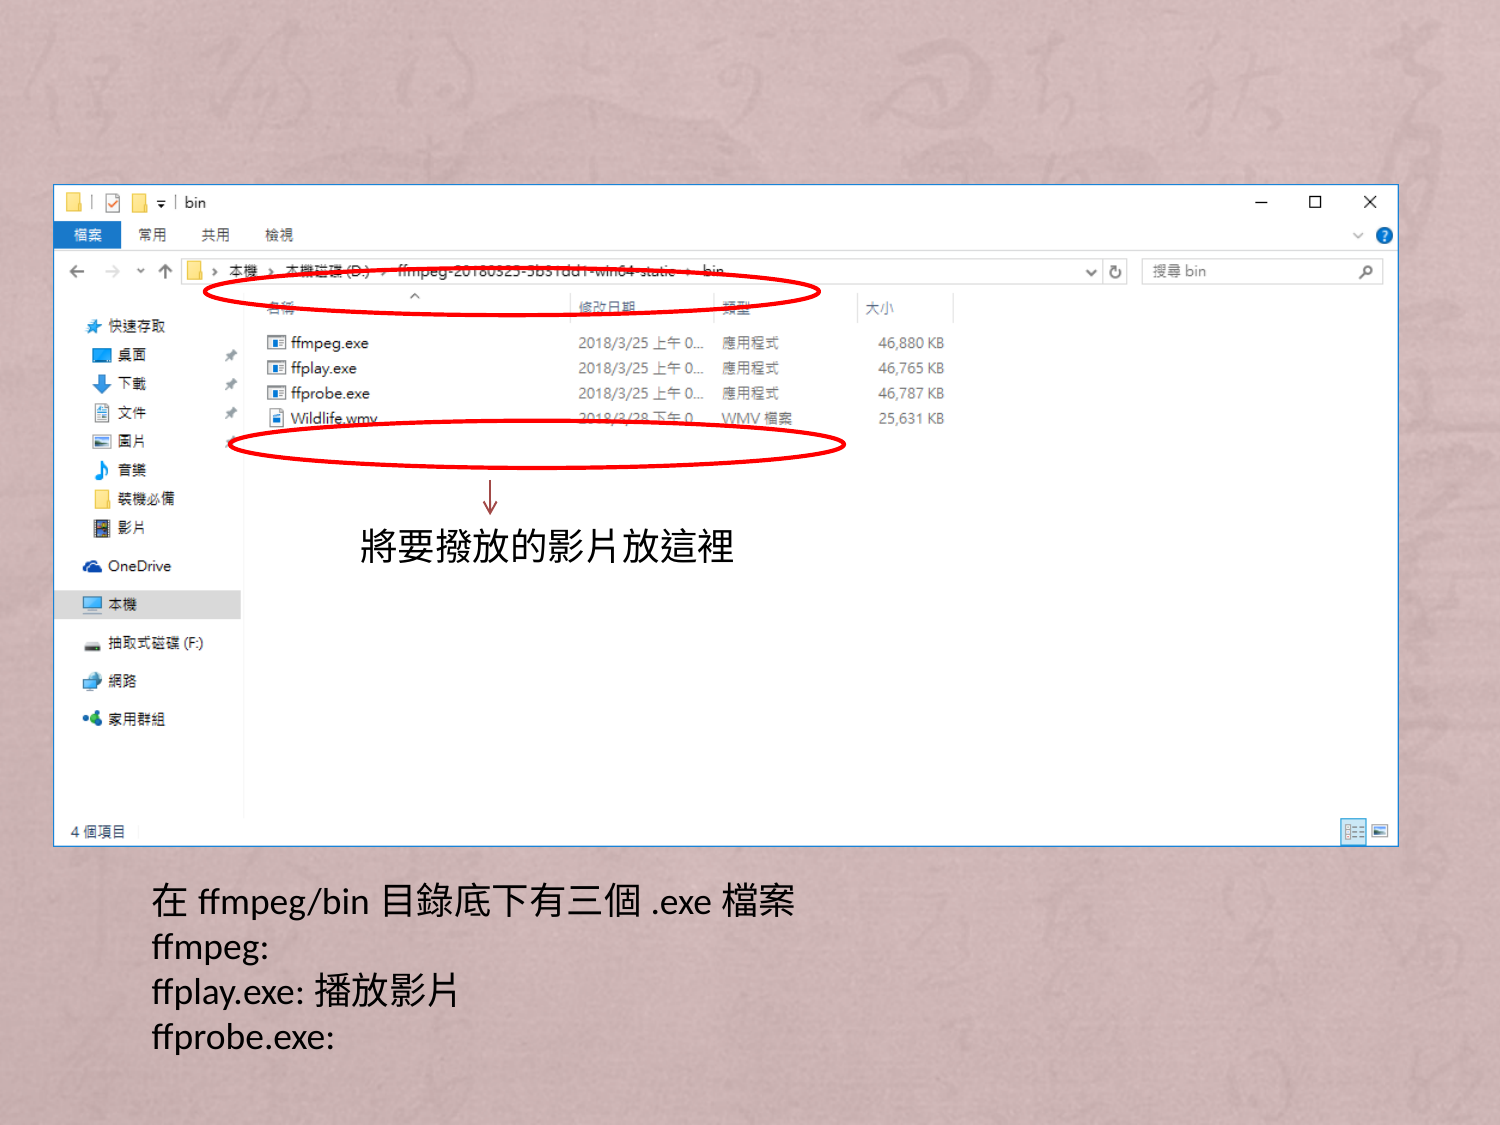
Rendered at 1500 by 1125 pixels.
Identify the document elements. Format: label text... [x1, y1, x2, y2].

picture [52, 184, 1400, 847]
text_box 在ffmpeg/bin目錄底下有三個.exe檔案 ffmpeg: ffplay.exe:播放影片 ffprobe.exe: [136, 869, 887, 1065]
